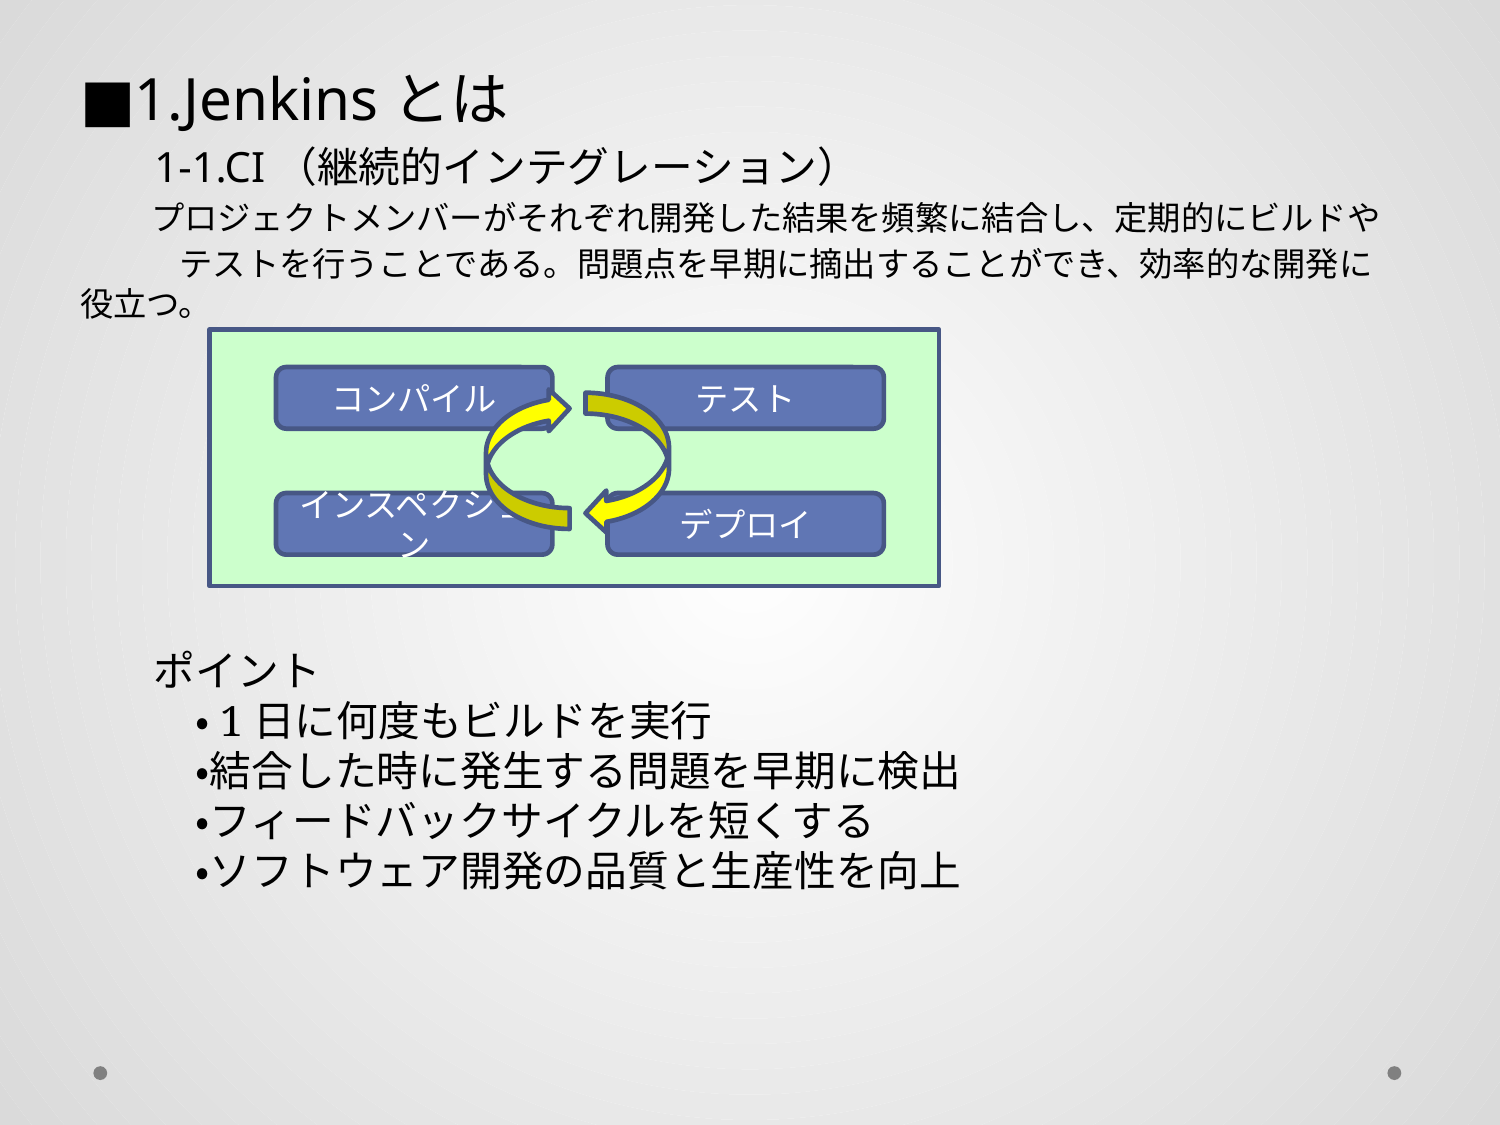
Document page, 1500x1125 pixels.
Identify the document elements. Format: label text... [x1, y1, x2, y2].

list ■1.Jenkinsとは 1-1.CI（継続的インテグレーション） プロジェクトメンバーがそれぞれ開発した結果を頻繁に結合し、定期的にビルドや テストを行うことである。問題点を早期に摘出することができ、効率的な開発に役立つ。 [64, 54, 1415, 386]
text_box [209, 329, 940, 587]
text_box ポイント ・1日に何度もビルドを実行 ・結合した時に発生する問題を早期に検出 ・フィードバックサイクルを短くする ・ソフトウェア開発の品質と生産性を向上 [139, 637, 1471, 903]
